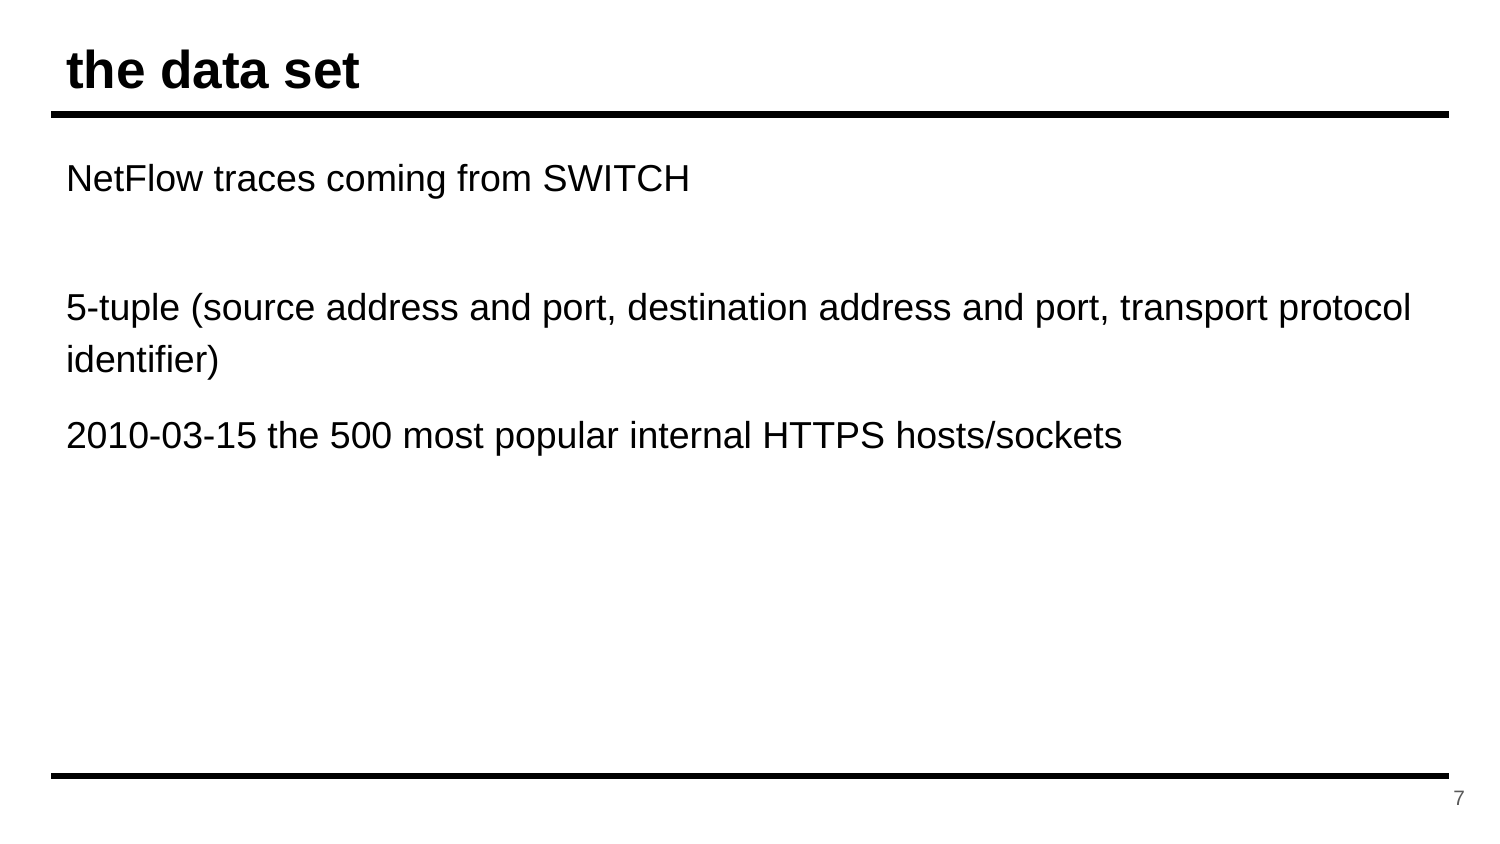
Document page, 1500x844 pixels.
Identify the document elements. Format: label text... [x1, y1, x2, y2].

slide_number ‹#› [1389, 764, 1480, 830]
title the data set [51, 20, 1449, 111]
list NetFlow traces coming from SWITCH 5-tuple (source address and port, destination address and port, transport protocol identifier) 2010-03-15 the 500 most popular internal HTTPS hosts/sockets [51, 132, 1449, 754]
